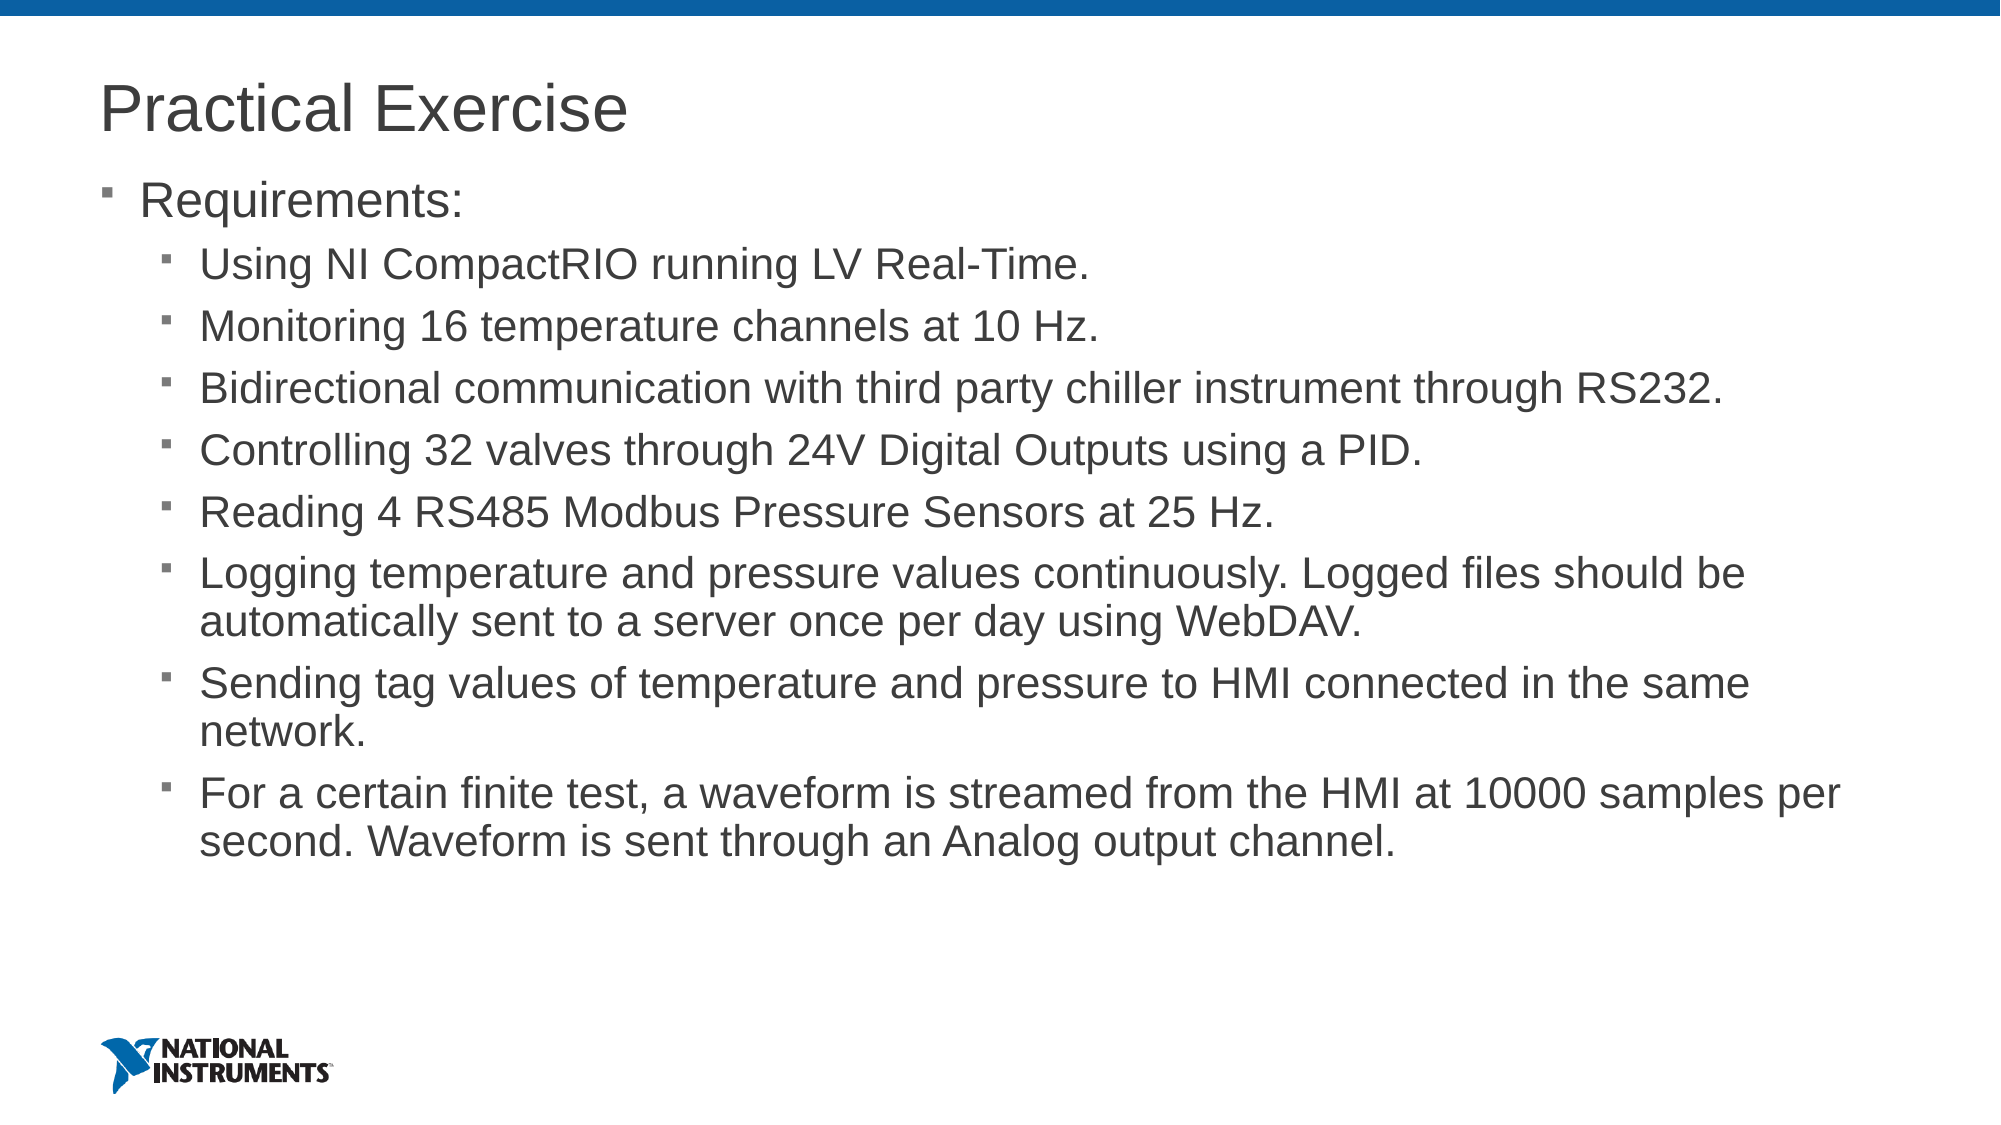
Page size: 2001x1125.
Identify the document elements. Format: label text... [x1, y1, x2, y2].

list Requirements: Using NI CompactRIO running LV Real-Time. Monitoring 16 temperature channels at 10 Hz. Bidirectional communication with third party chiller instrument through RS232. Controlling 32 valves through 24V Digital Outputs using a PID. Reading 4 RS485 Modbus Pressure Sensors at 25 Hz. Logging temperature and pressure values continuously. Logged files should be automatically sent to a server once per day using WebDAV. Sending tag values of temperature and pressure to HMI connected in the same network. For a certain finite test, a waveform is streamed from the HMI at 10000 samples per second. Waveform is sent through an Analog output channel. [99, 159, 1900, 964]
title Practical Exercise [99, 60, 1900, 159]
